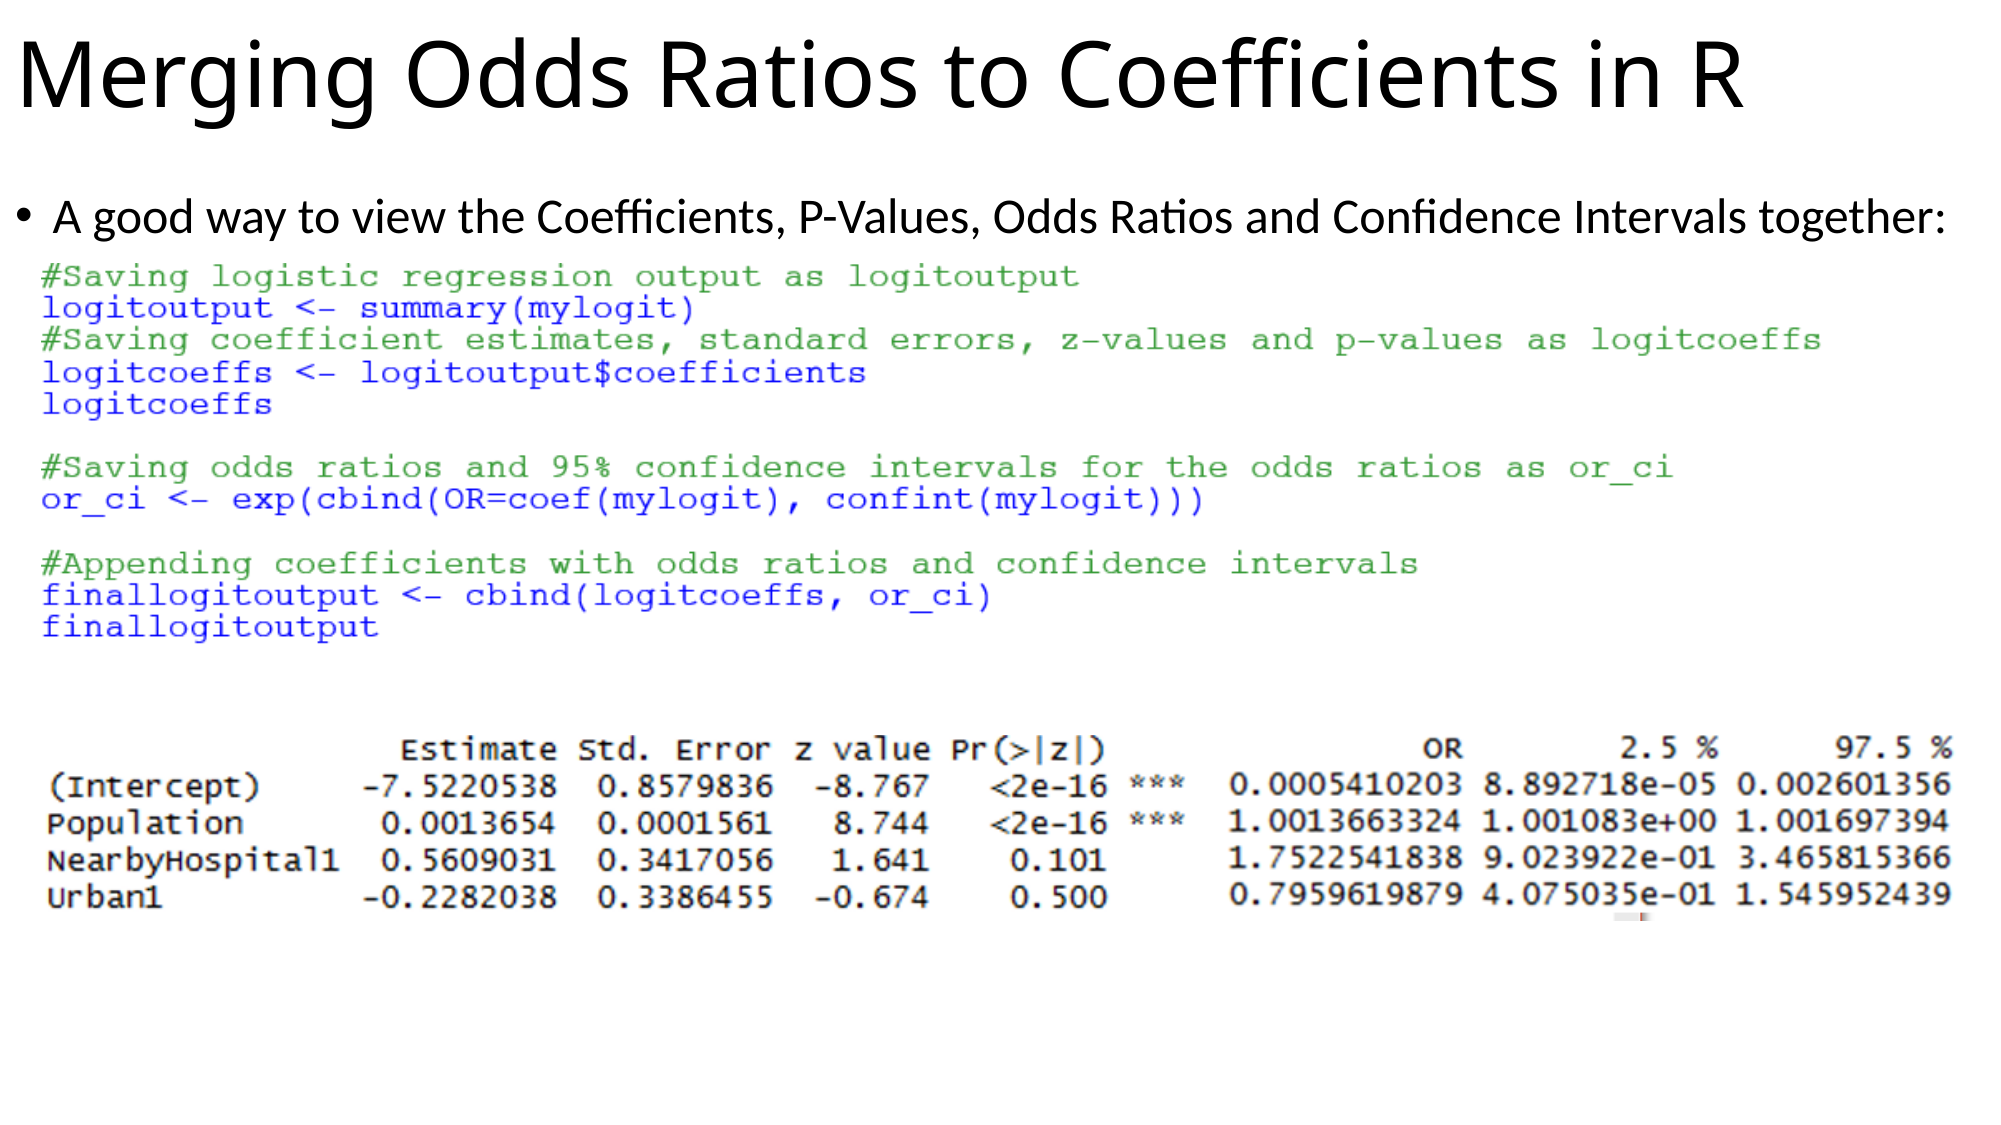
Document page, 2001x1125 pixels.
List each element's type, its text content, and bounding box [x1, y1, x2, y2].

picture [41, 735, 1965, 921]
list A good way to view the Coefficients, P-Values, Odds Ratios and Confidence Intervals together: [0, 182, 2000, 344]
picture [41, 263, 1831, 655]
